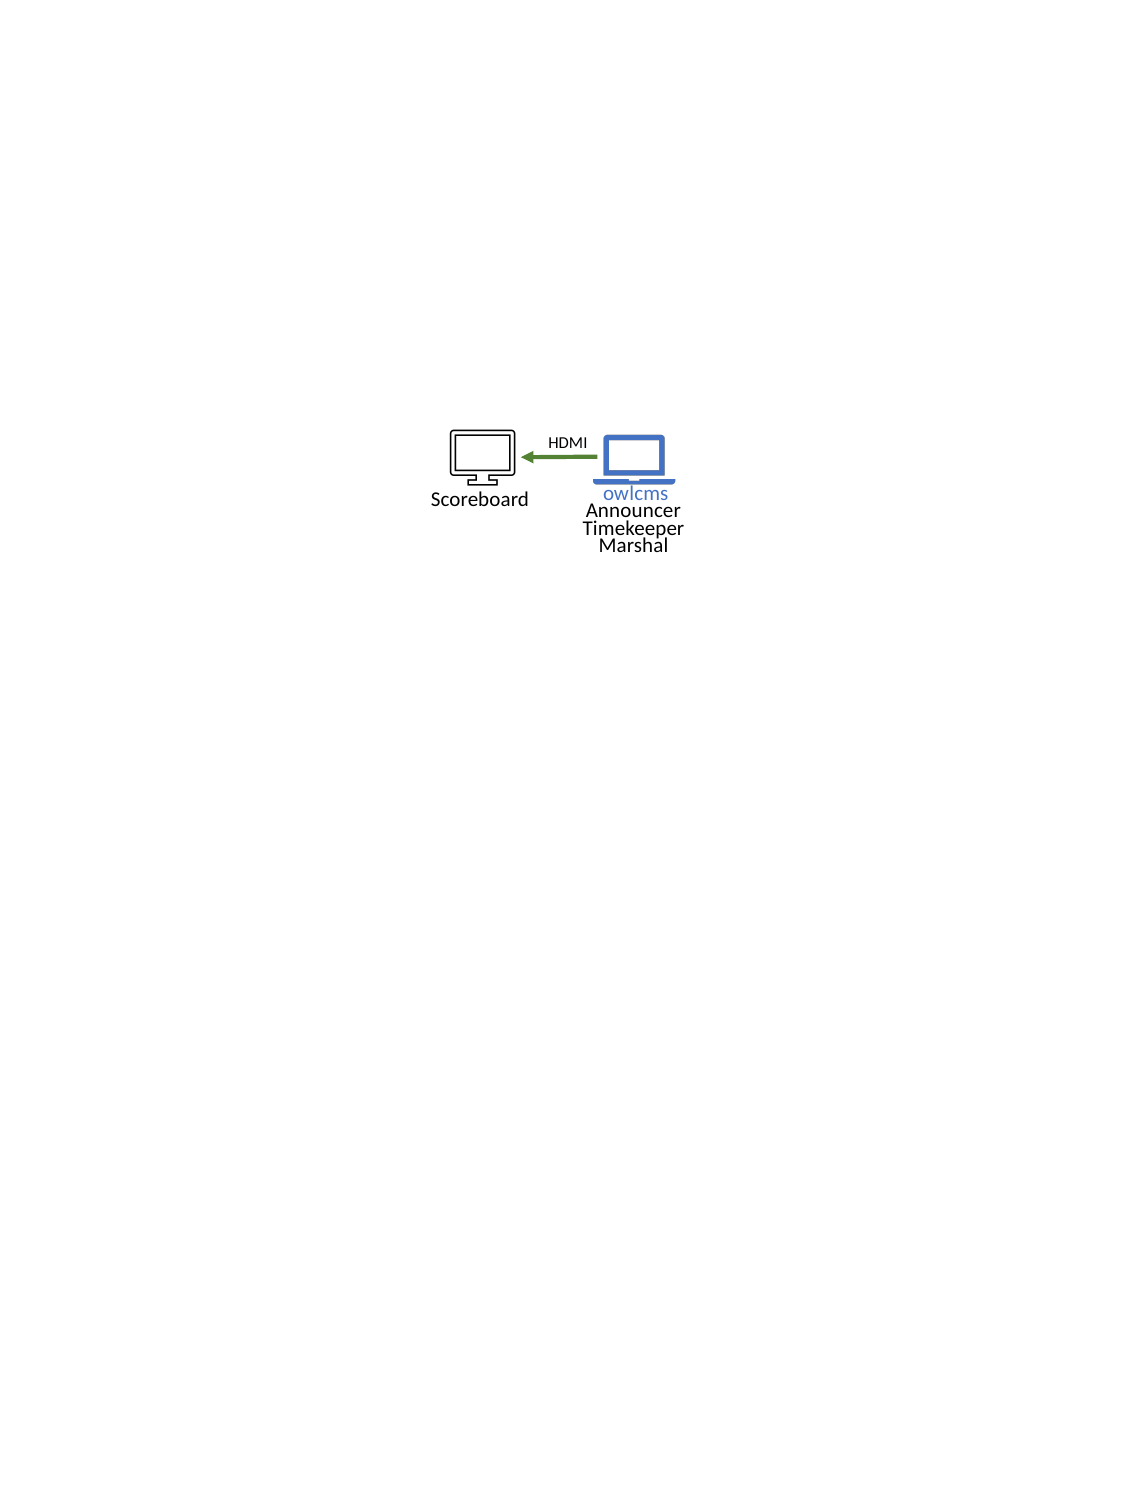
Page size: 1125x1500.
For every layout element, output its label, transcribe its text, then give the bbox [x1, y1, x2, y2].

text_box owlcms [677, 472, 684, 496]
picture [444, 419, 521, 496]
text_box Scoreboard [403, 467, 558, 518]
text_box Announcer Timekeeper Marshal [556, 496, 711, 564]
text_box HDMI [533, 429, 591, 456]
picture [591, 417, 677, 502]
